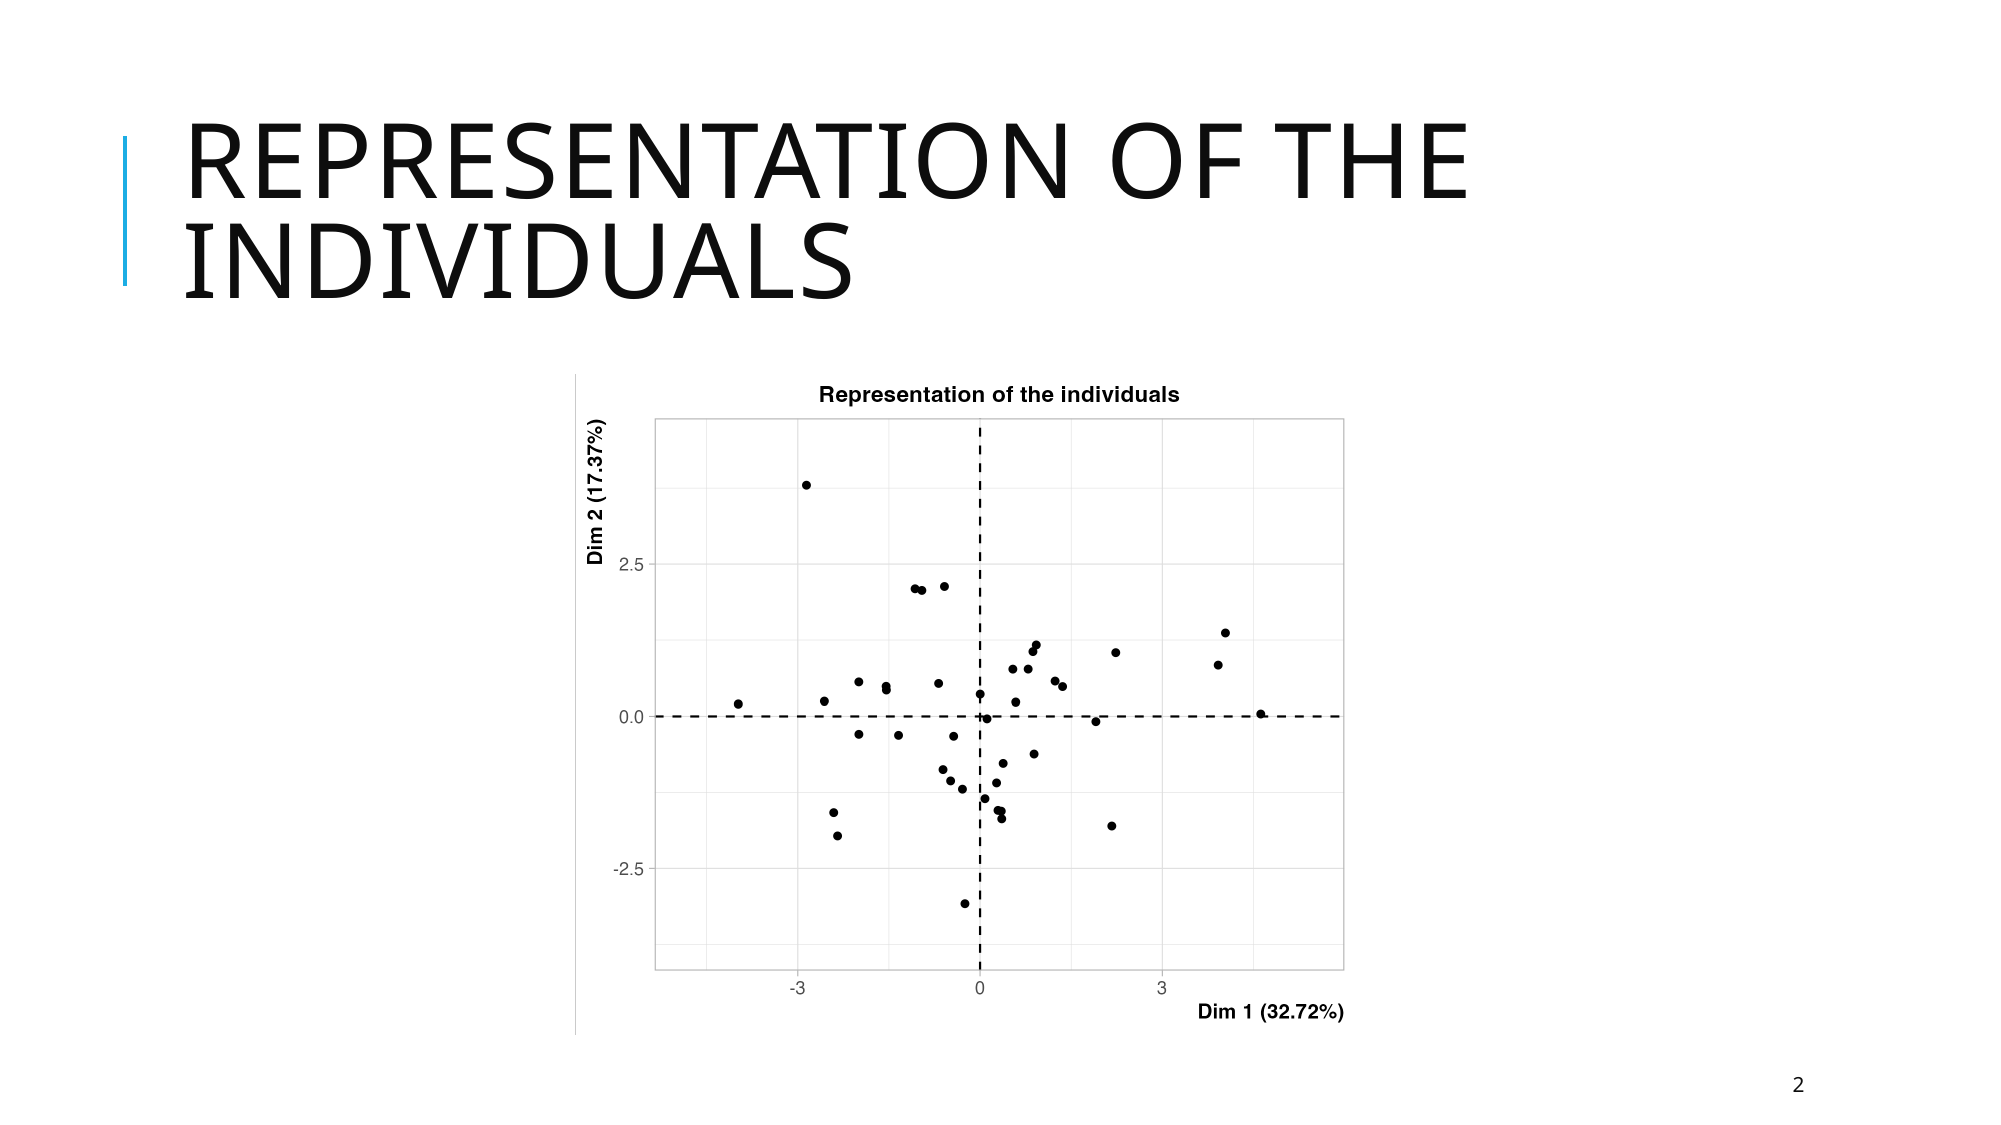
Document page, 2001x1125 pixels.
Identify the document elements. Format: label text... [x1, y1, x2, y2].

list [167, 374, 1763, 1036]
title Representation of the individuals [168, 96, 1763, 342]
slide_number 2 [1777, 1061, 1938, 1107]
